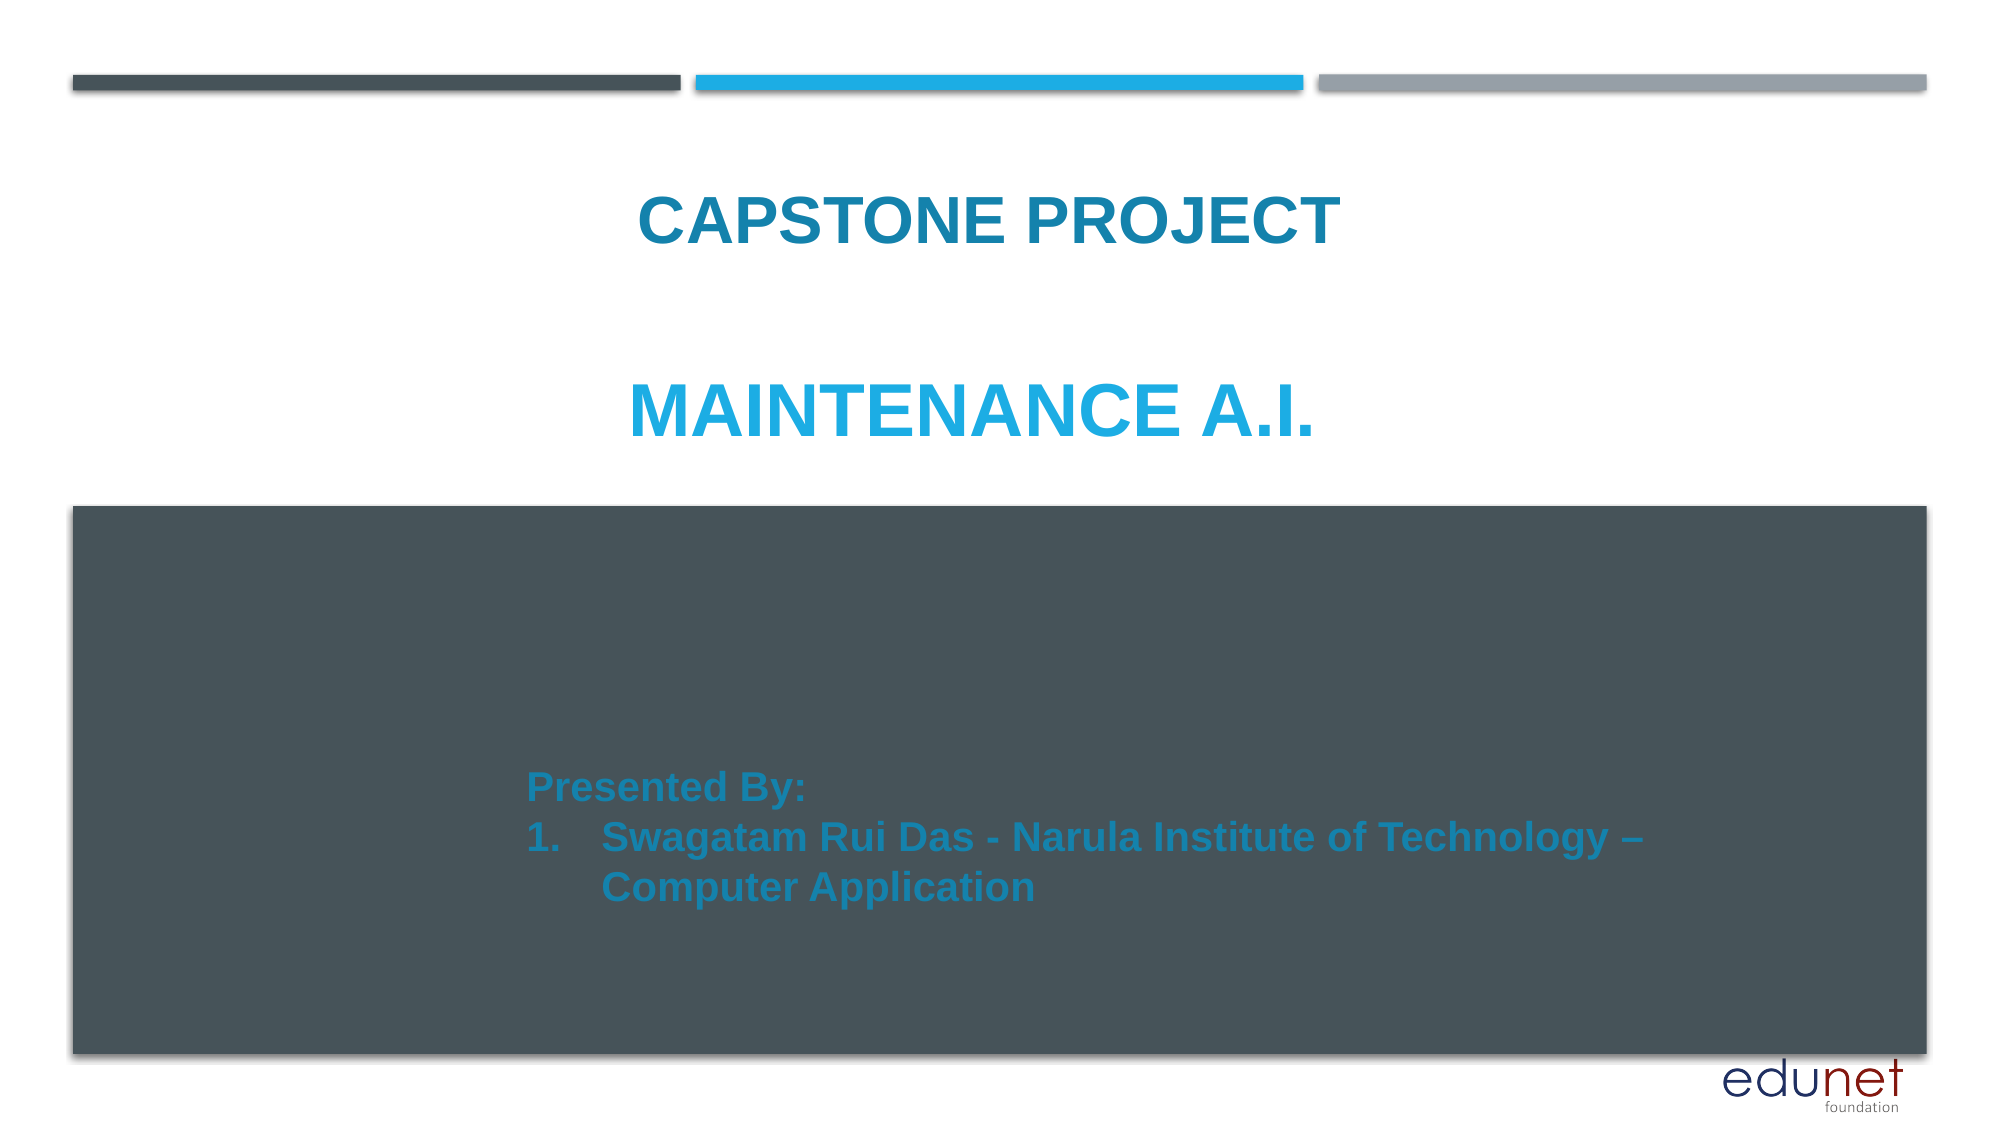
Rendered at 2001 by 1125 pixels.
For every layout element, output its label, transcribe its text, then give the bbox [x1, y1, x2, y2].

text_box Presented By: Swagatam Rui Das - Narula Institute of Technology – Computer Application [511, 752, 1821, 918]
title Maintenance A.I. [222, 298, 1723, 460]
text_box CAPSTONE PROJECT [0, 169, 2000, 265]
picture [1719, 1056, 1905, 1116]
